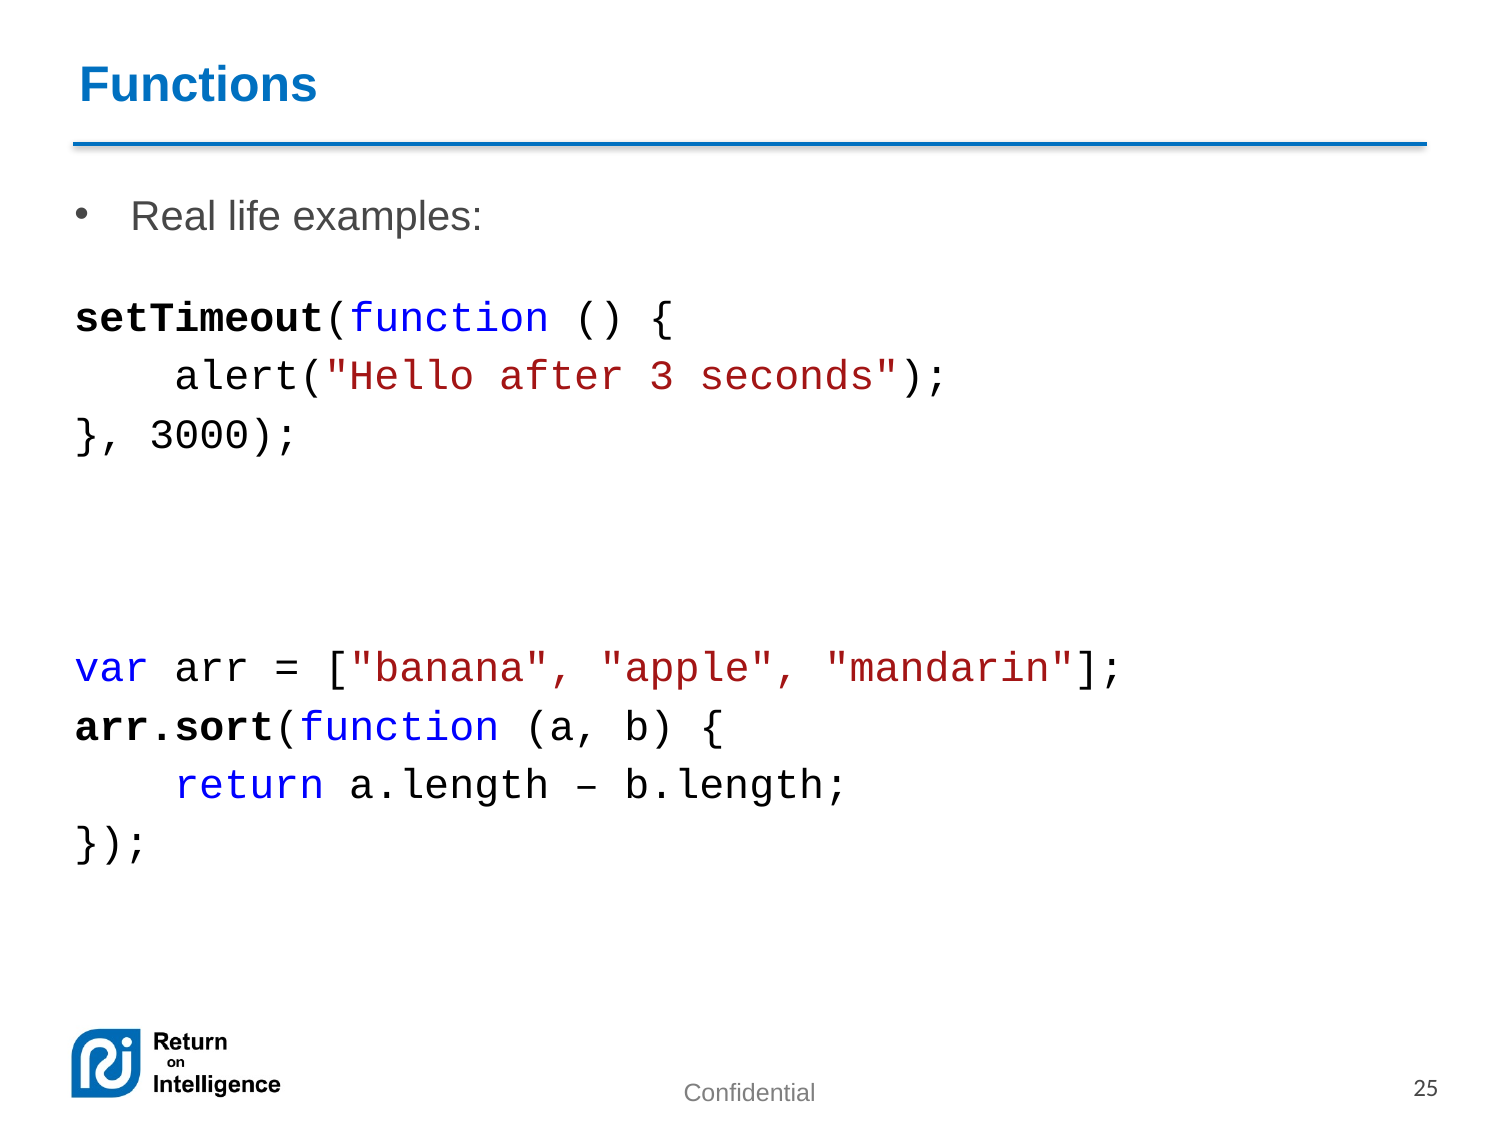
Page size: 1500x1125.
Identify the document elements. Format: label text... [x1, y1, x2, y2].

picture [67, 1022, 289, 1098]
list Real life examples: setTimeout(function () { alert("Hello after 3 seconds"); }, 3000); var arr = ["banana", "apple", "mandarin"]; arr.sort(function (a, b) { return a.length – b.length; }); [59, 190, 1438, 981]
title Functions [64, 0, 1415, 163]
